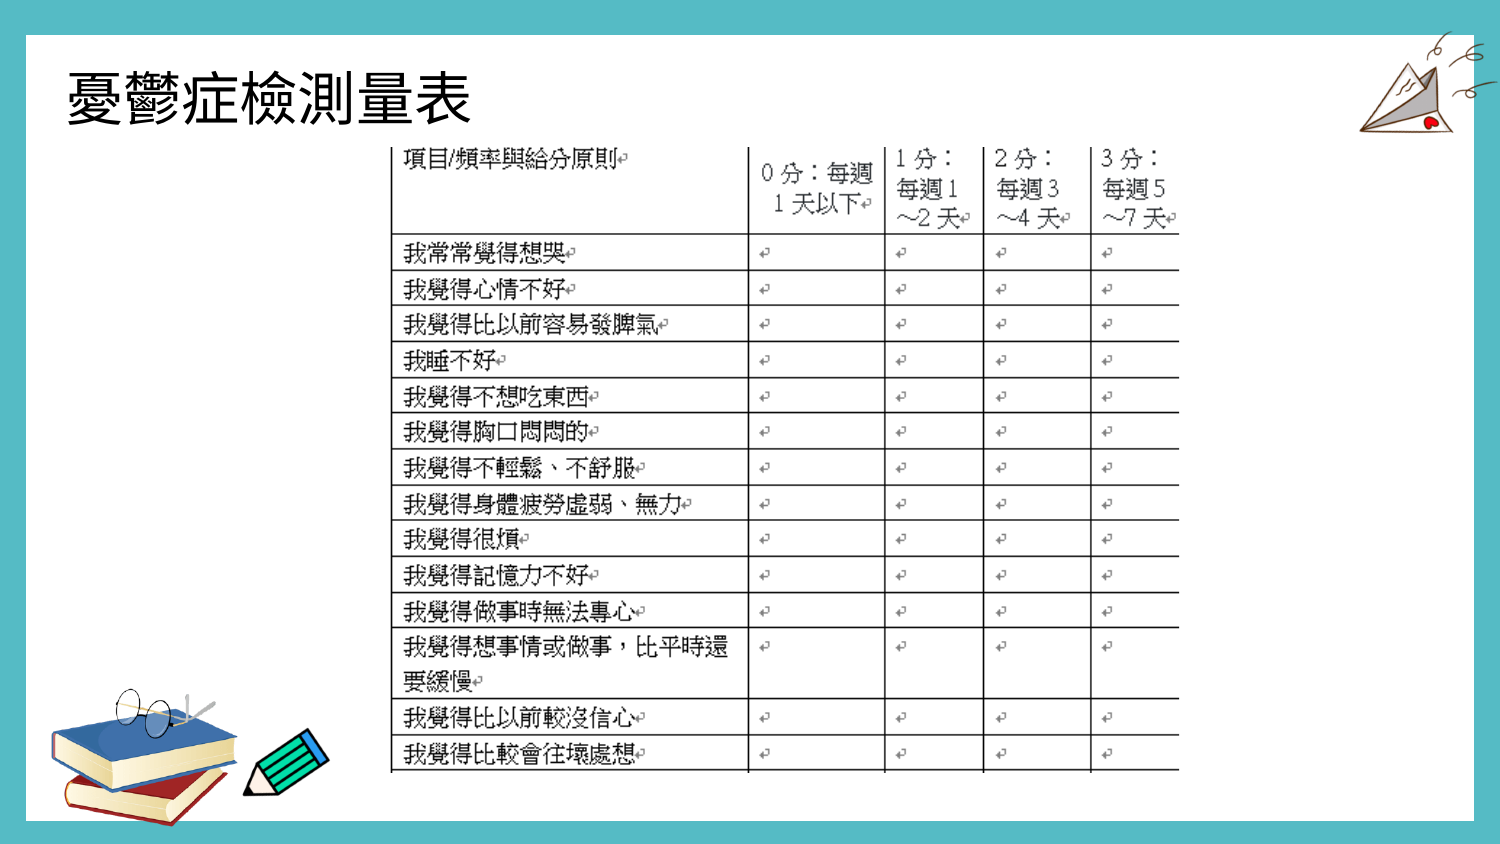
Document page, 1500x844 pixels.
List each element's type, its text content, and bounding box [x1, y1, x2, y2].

picture [32, 677, 348, 836]
picture [1343, 0, 1500, 190]
text_box 憂鬱症檢測量表 [57, 54, 555, 140]
picture [387, 147, 1180, 774]
text_box [50, 46, 300, 110]
